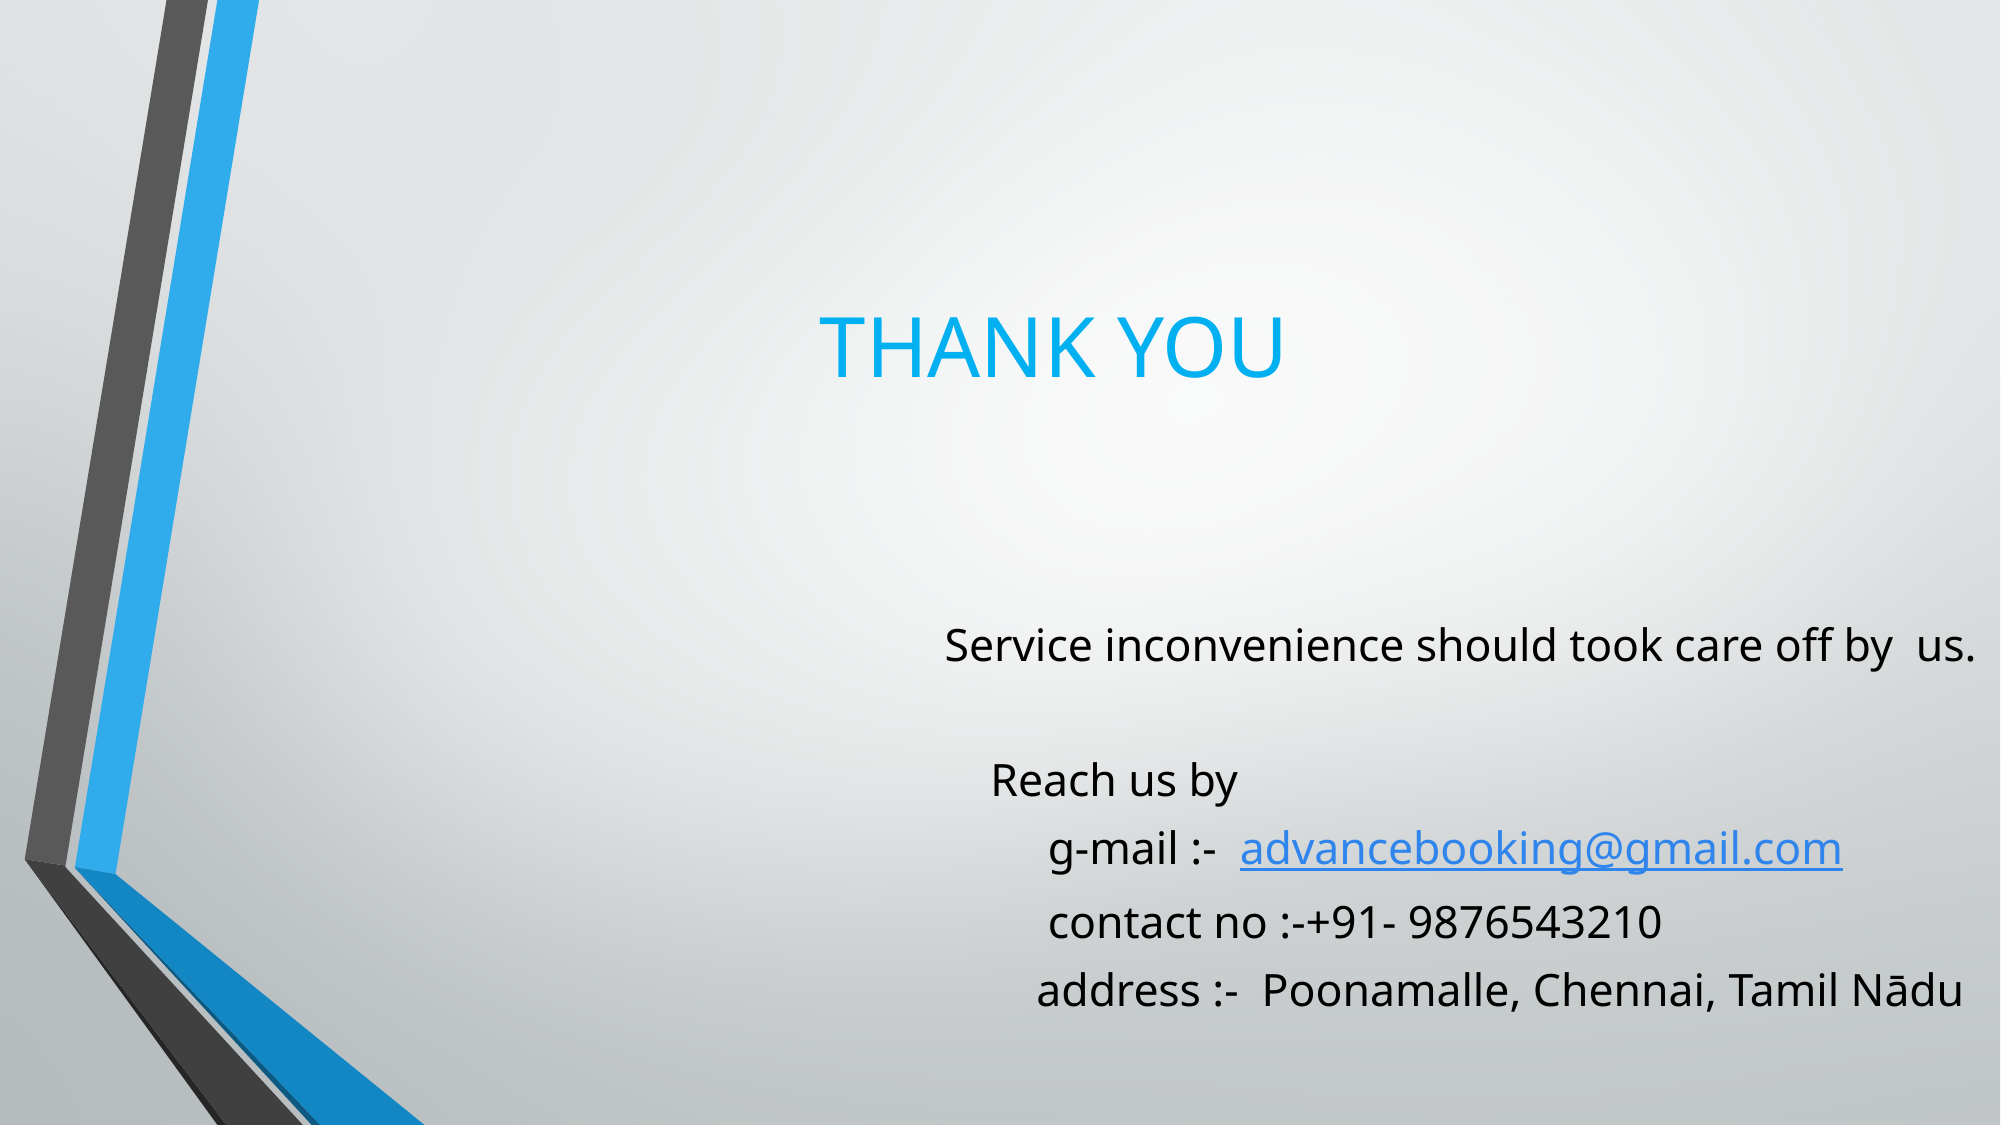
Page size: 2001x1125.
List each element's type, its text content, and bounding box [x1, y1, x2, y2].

list Service inconvenience should took care off by us. Reach us by g-mail :- advancebooking@gmail.com contact no :-+91- 9876543210 address :- Poonamalle, Chennai, Tamil Nādu [780, 432, 2000, 1072]
title THANK YOU [243, 154, 1887, 534]
